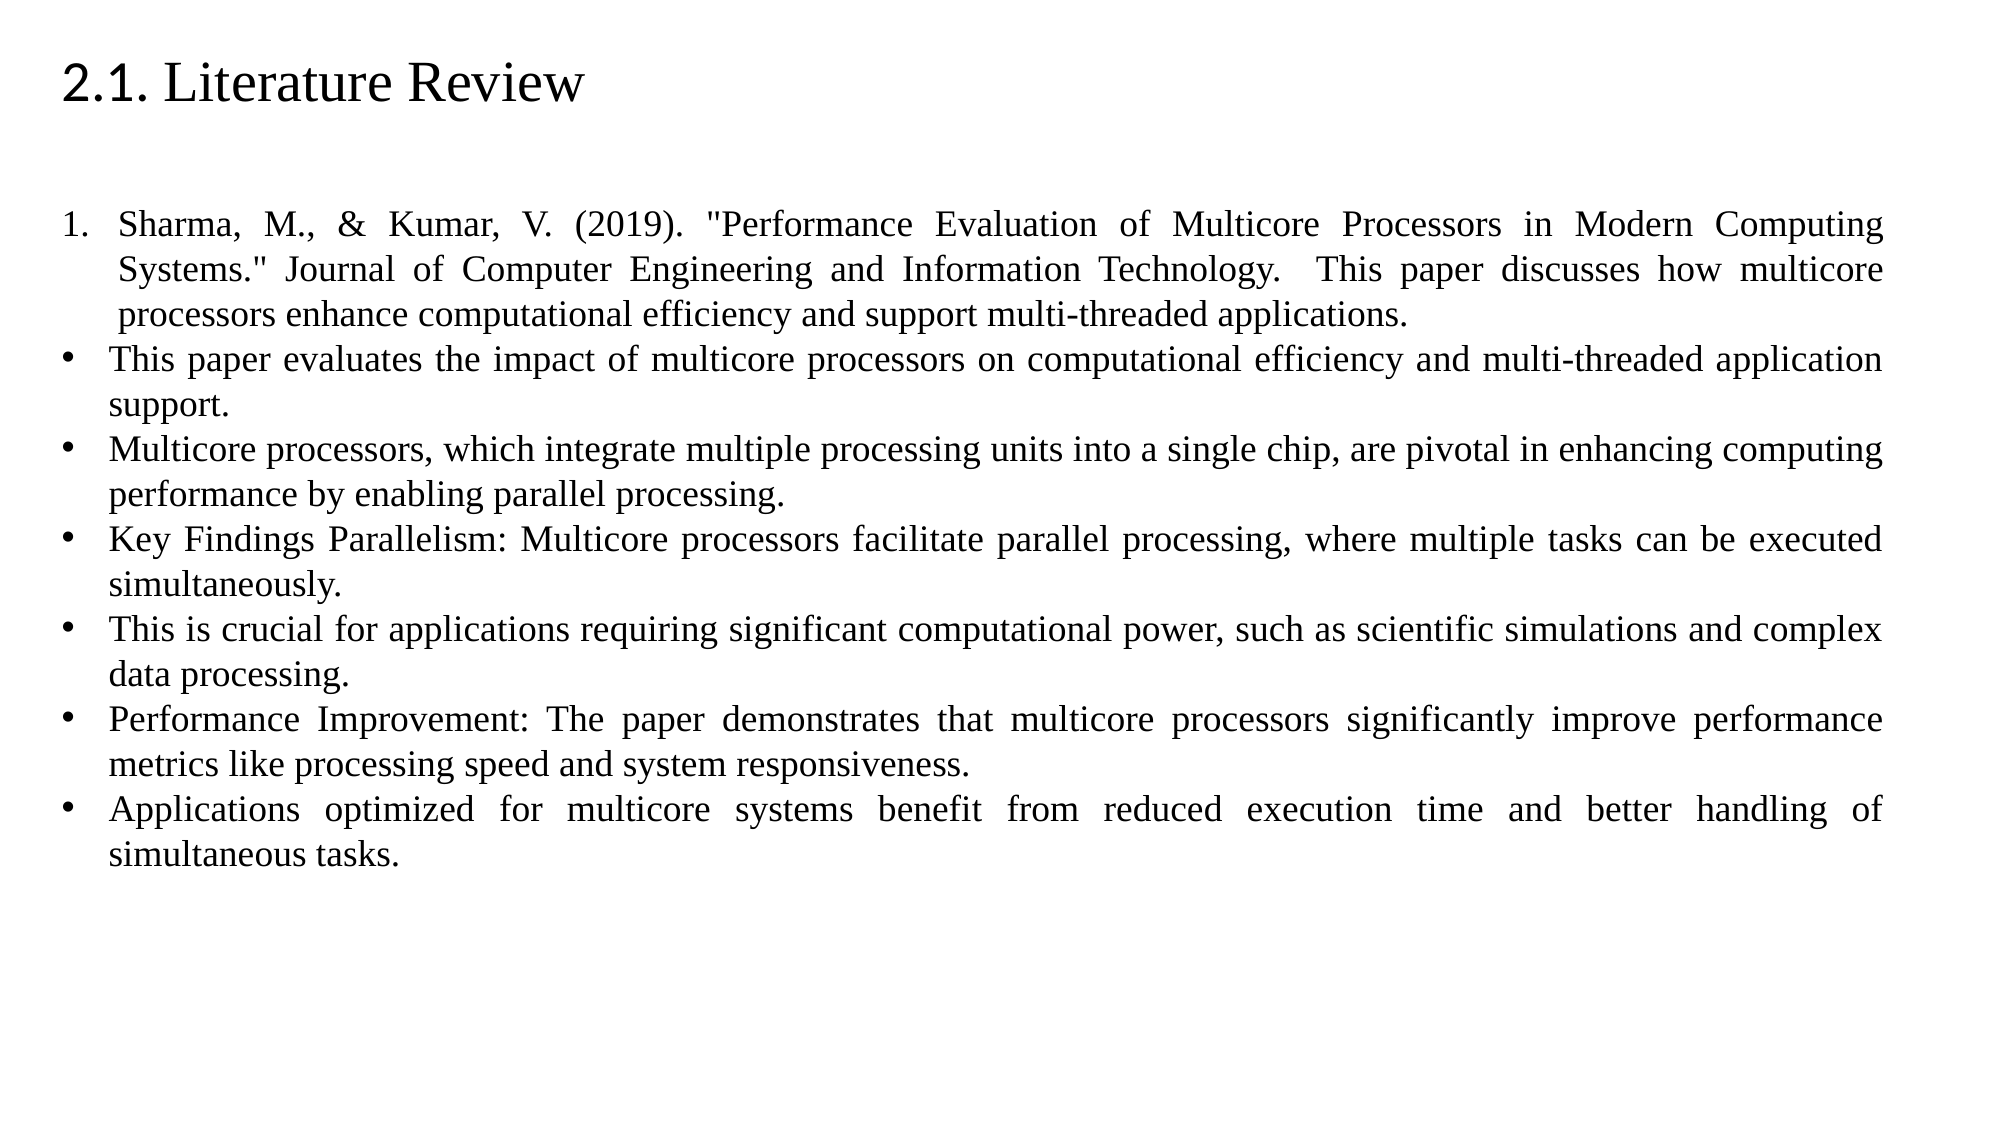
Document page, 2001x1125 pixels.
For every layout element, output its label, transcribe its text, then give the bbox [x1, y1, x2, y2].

text_box 2.1. Literature Review [46, 35, 623, 121]
text_box Sharma, M., & Kumar, V. (2019). "Performance Evaluation of Multicore Processors in Modern Computing Systems." Journal of Computer Engineering and Information Technology. This paper discusses how multicore processors enhance computational efficiency and support multi-threaded applications. This paper evaluates the impact of multicore processors on computational efficiency and multi-threaded application support. Multicore processors, which integrate multiple processing units into a single chip, are pivotal in enhancing computing performance by enabling parallel processing. Key Findings Parallelism: Multicore processors facilitate parallel processing, where multiple tasks can be executed simultaneously. This is crucial for applications requiring significant computational power, such as scientific simulations and complex data processing. Performance Improvement: The paper demonstrates that multicore processors significantly improve performance metrics like processing speed and system responsiveness. Applications optimized for multicore systems benefit from reduced execution time and better handling of simultaneous tasks. [46, 191, 1901, 882]
